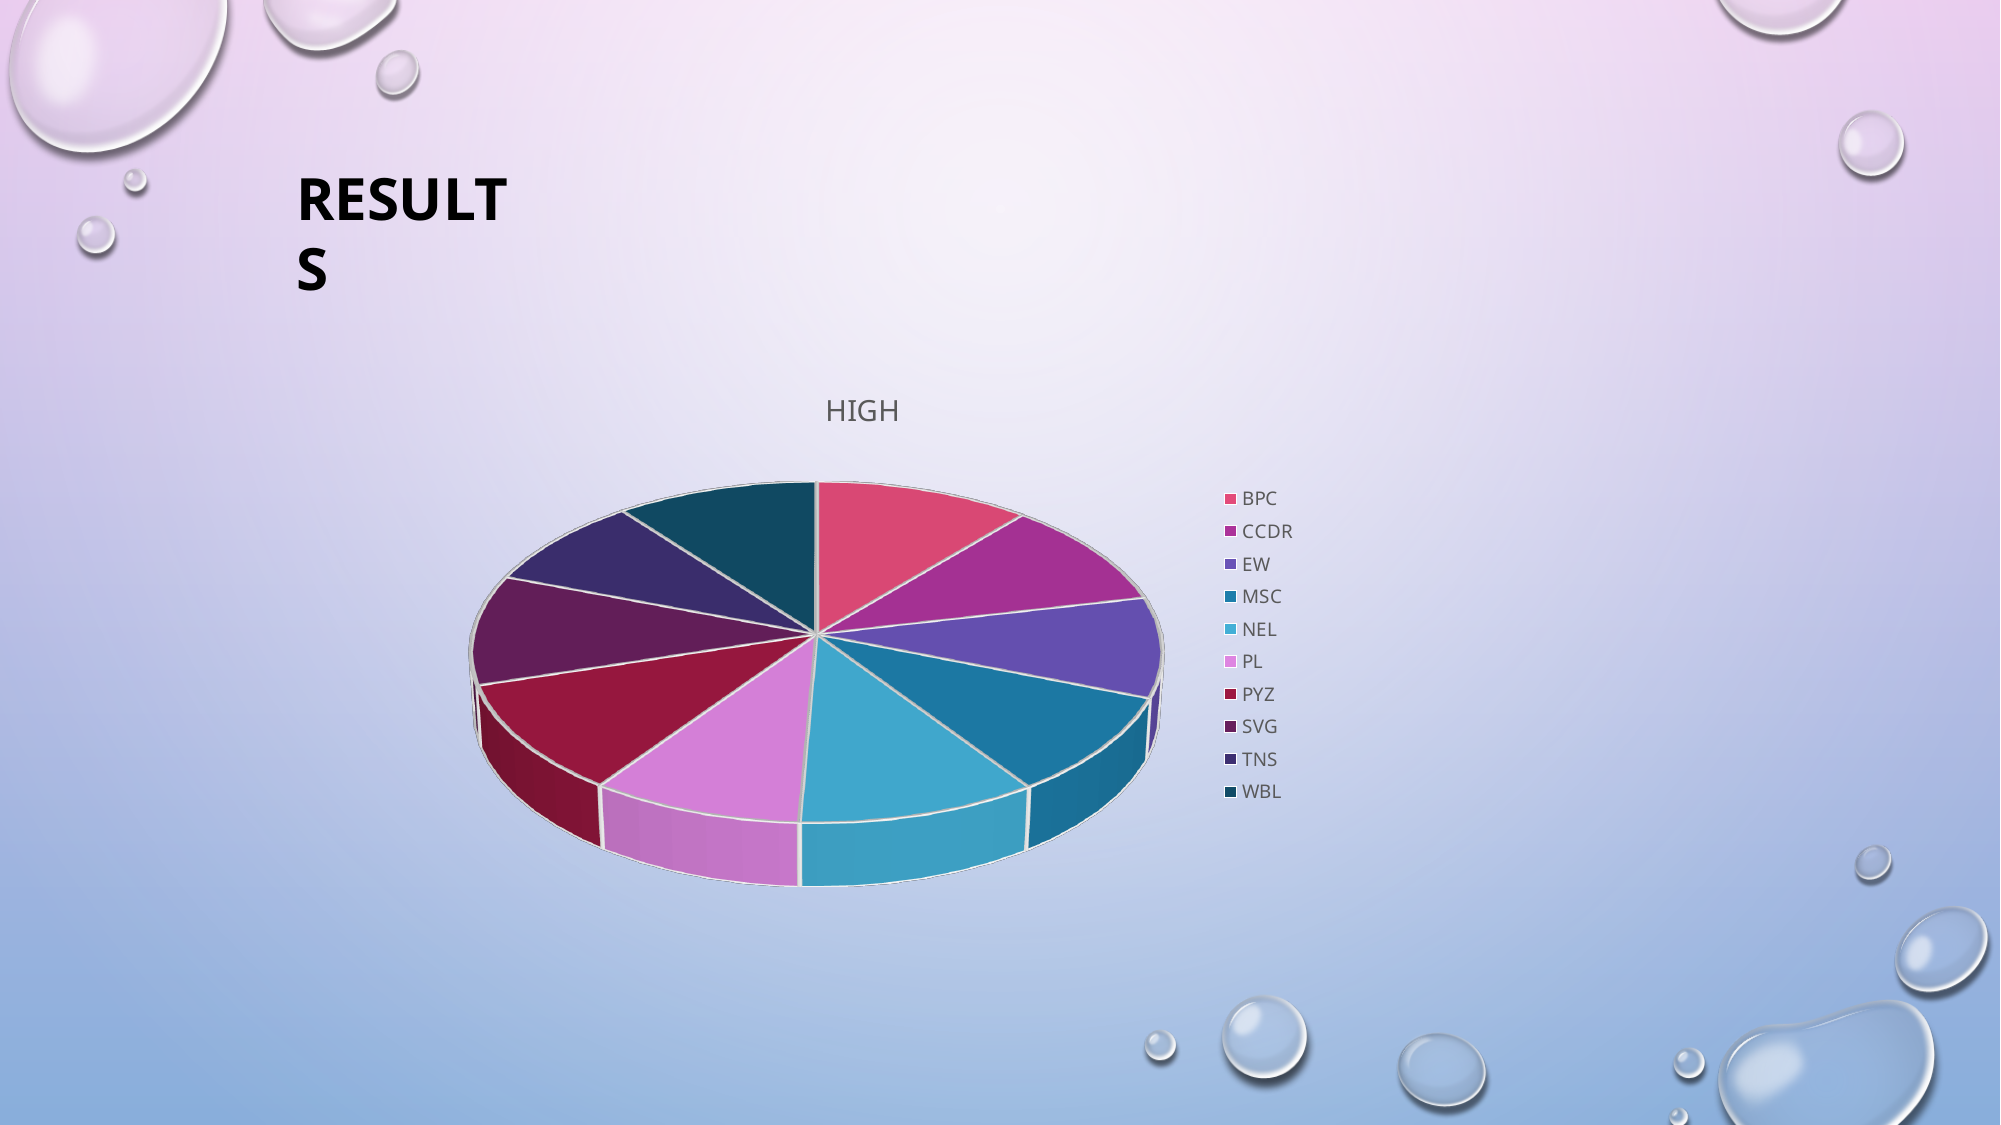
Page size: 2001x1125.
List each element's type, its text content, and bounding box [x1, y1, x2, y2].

picture [0, 0, 2000, 1125]
text_box RESULTS [281, 155, 542, 310]
chart [414, 361, 1312, 929]
